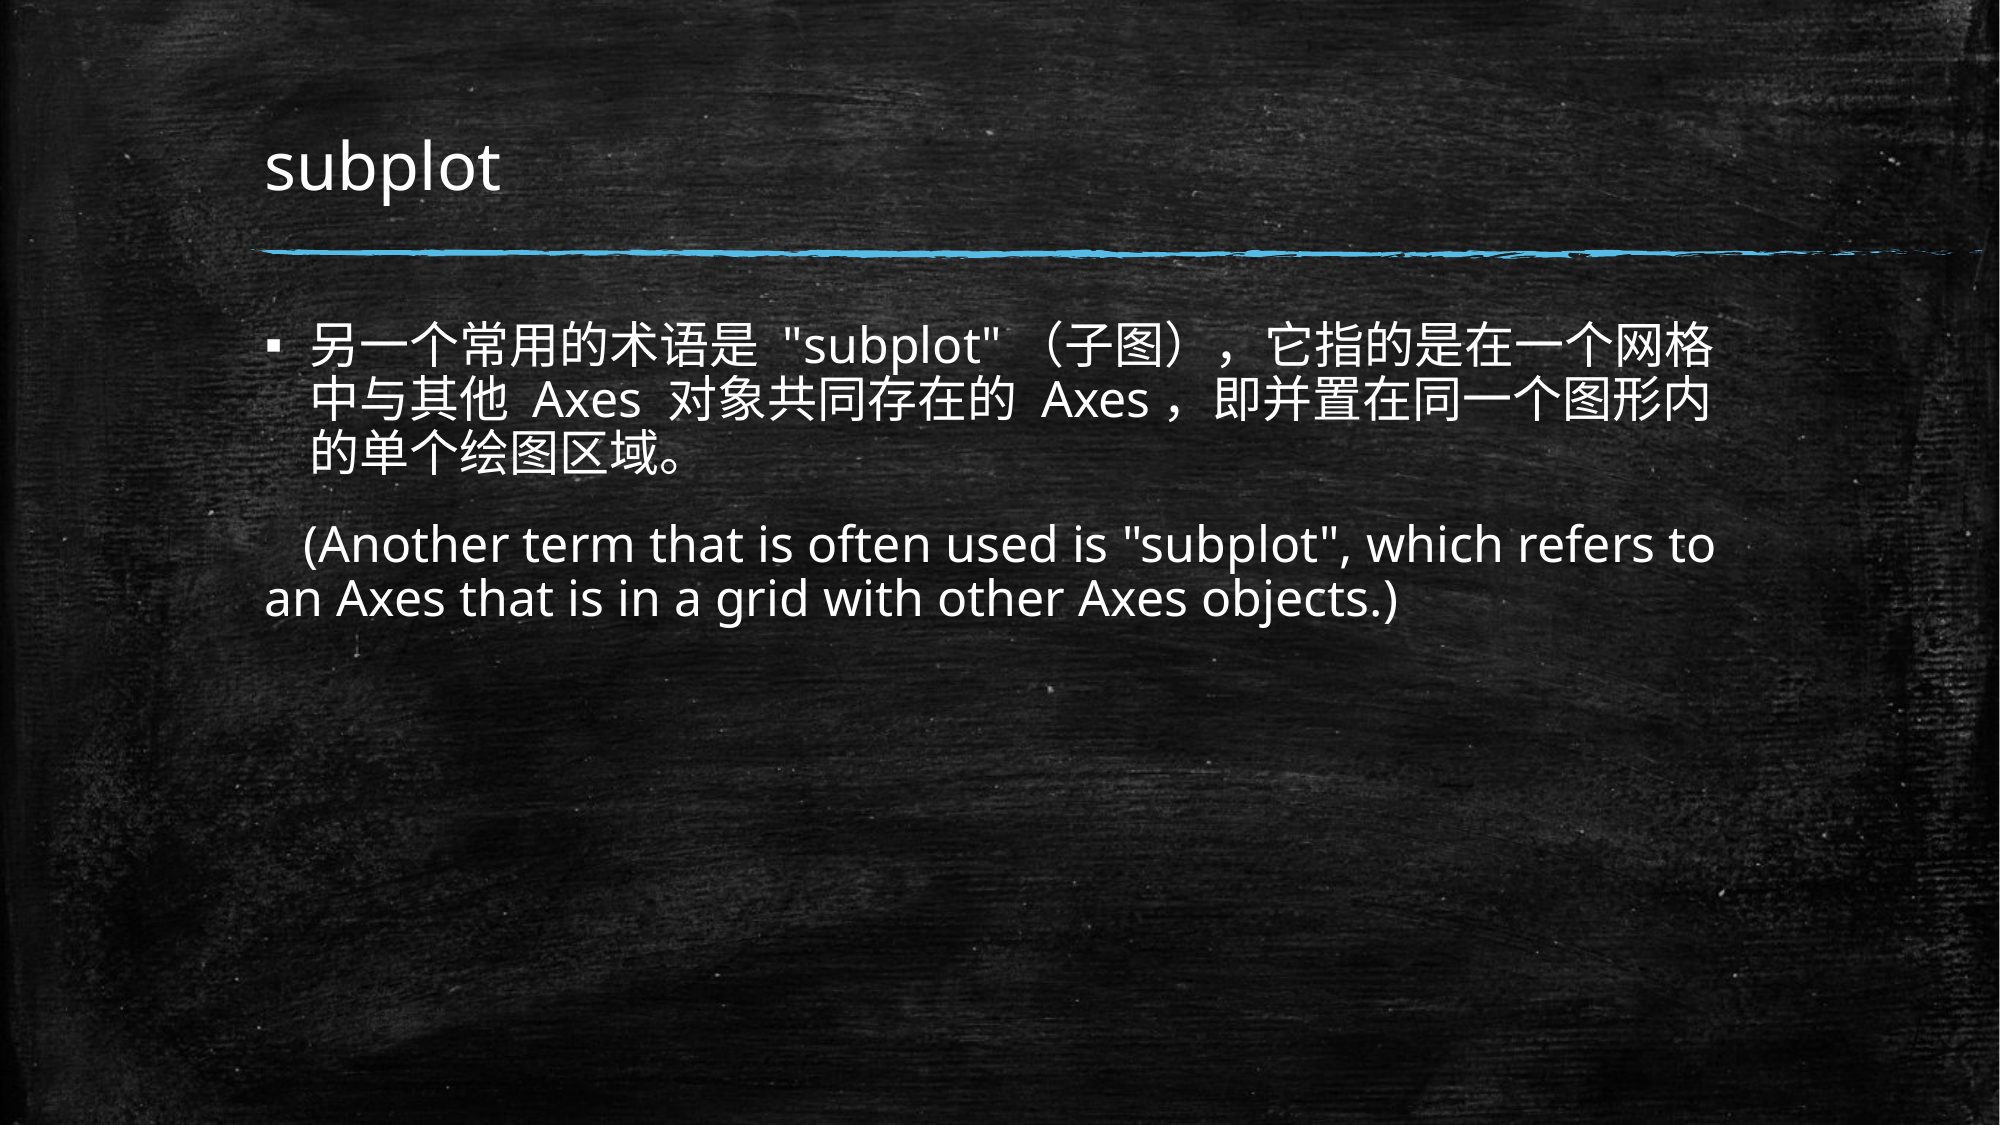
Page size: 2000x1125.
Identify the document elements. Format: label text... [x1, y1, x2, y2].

list 另一个常用的术语是 "subplot"（子图），它指的是在一个网格中与其他 Axes 对象共同存在的 Axes，即并置在同一个图形内的单个绘图区域。 (Another term that is often used is "subplot", which refers to an Axes that is in a grid with other Axes objects.) [249, 312, 1750, 1013]
title subplot [249, 45, 1750, 213]
